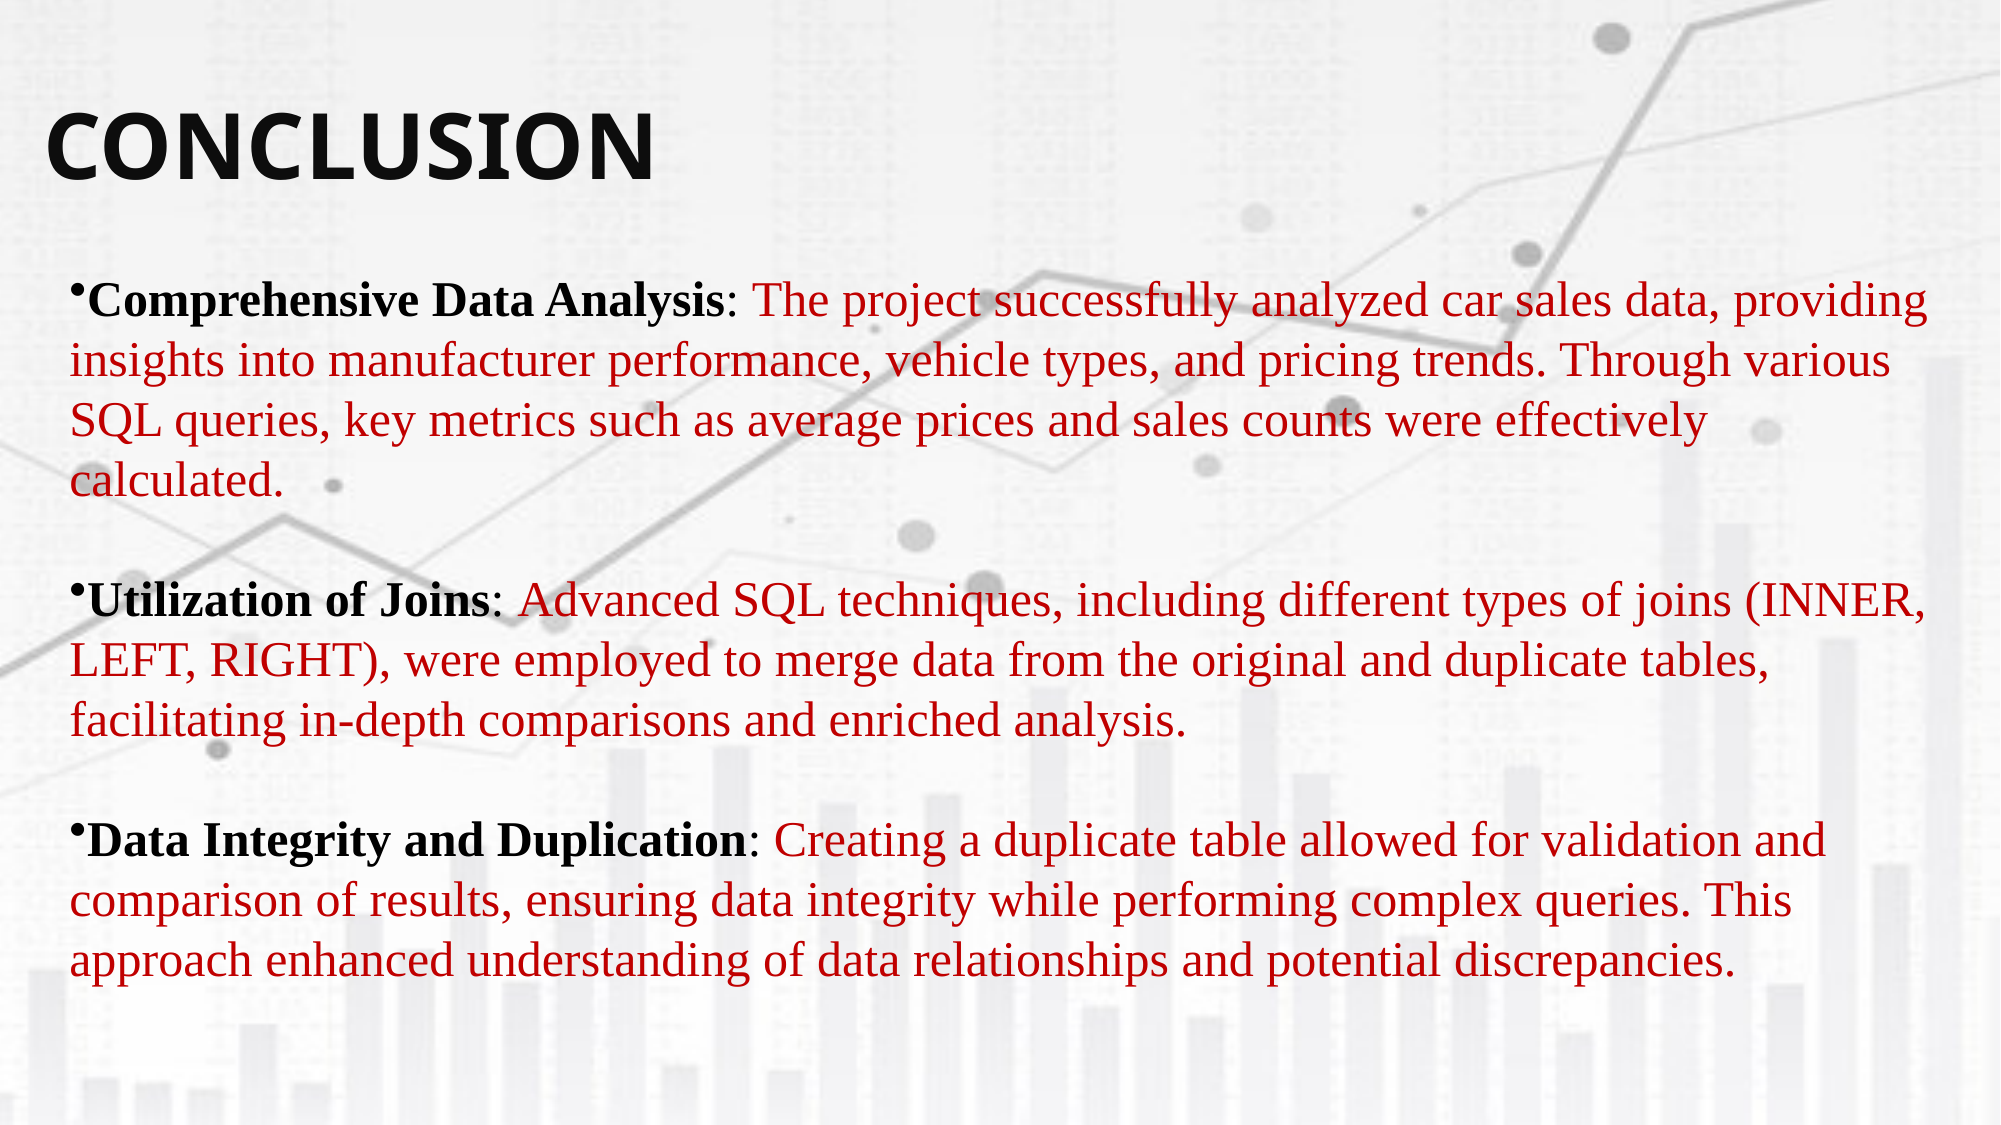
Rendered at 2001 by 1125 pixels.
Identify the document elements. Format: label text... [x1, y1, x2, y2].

title CONCLUSION [28, 41, 1754, 259]
picture [0, 0, 2001, 1125]
text_box Comprehensive Data Analysis: The project successfully analyzed car sales data, providing insights into manufacturer performance, vehicle types, and pricing trends. Through various SQL queries, key metrics such as average prices and sales counts were effectively calculated. Utilization of Joins: Advanced SQL techniques, including different types of joins (INNER, LEFT, RIGHT), were employed to merge data from the original and duplicate tables, facilitating in-depth comparisons and enriched analysis. Data Integrity and Duplication: Creating a duplicate table allowed for validation and comparison of results, ensuring data integrity while performing complex queries. This approach enhanced understanding of data relationships and potential discrepancies. [54, 258, 1946, 1104]
